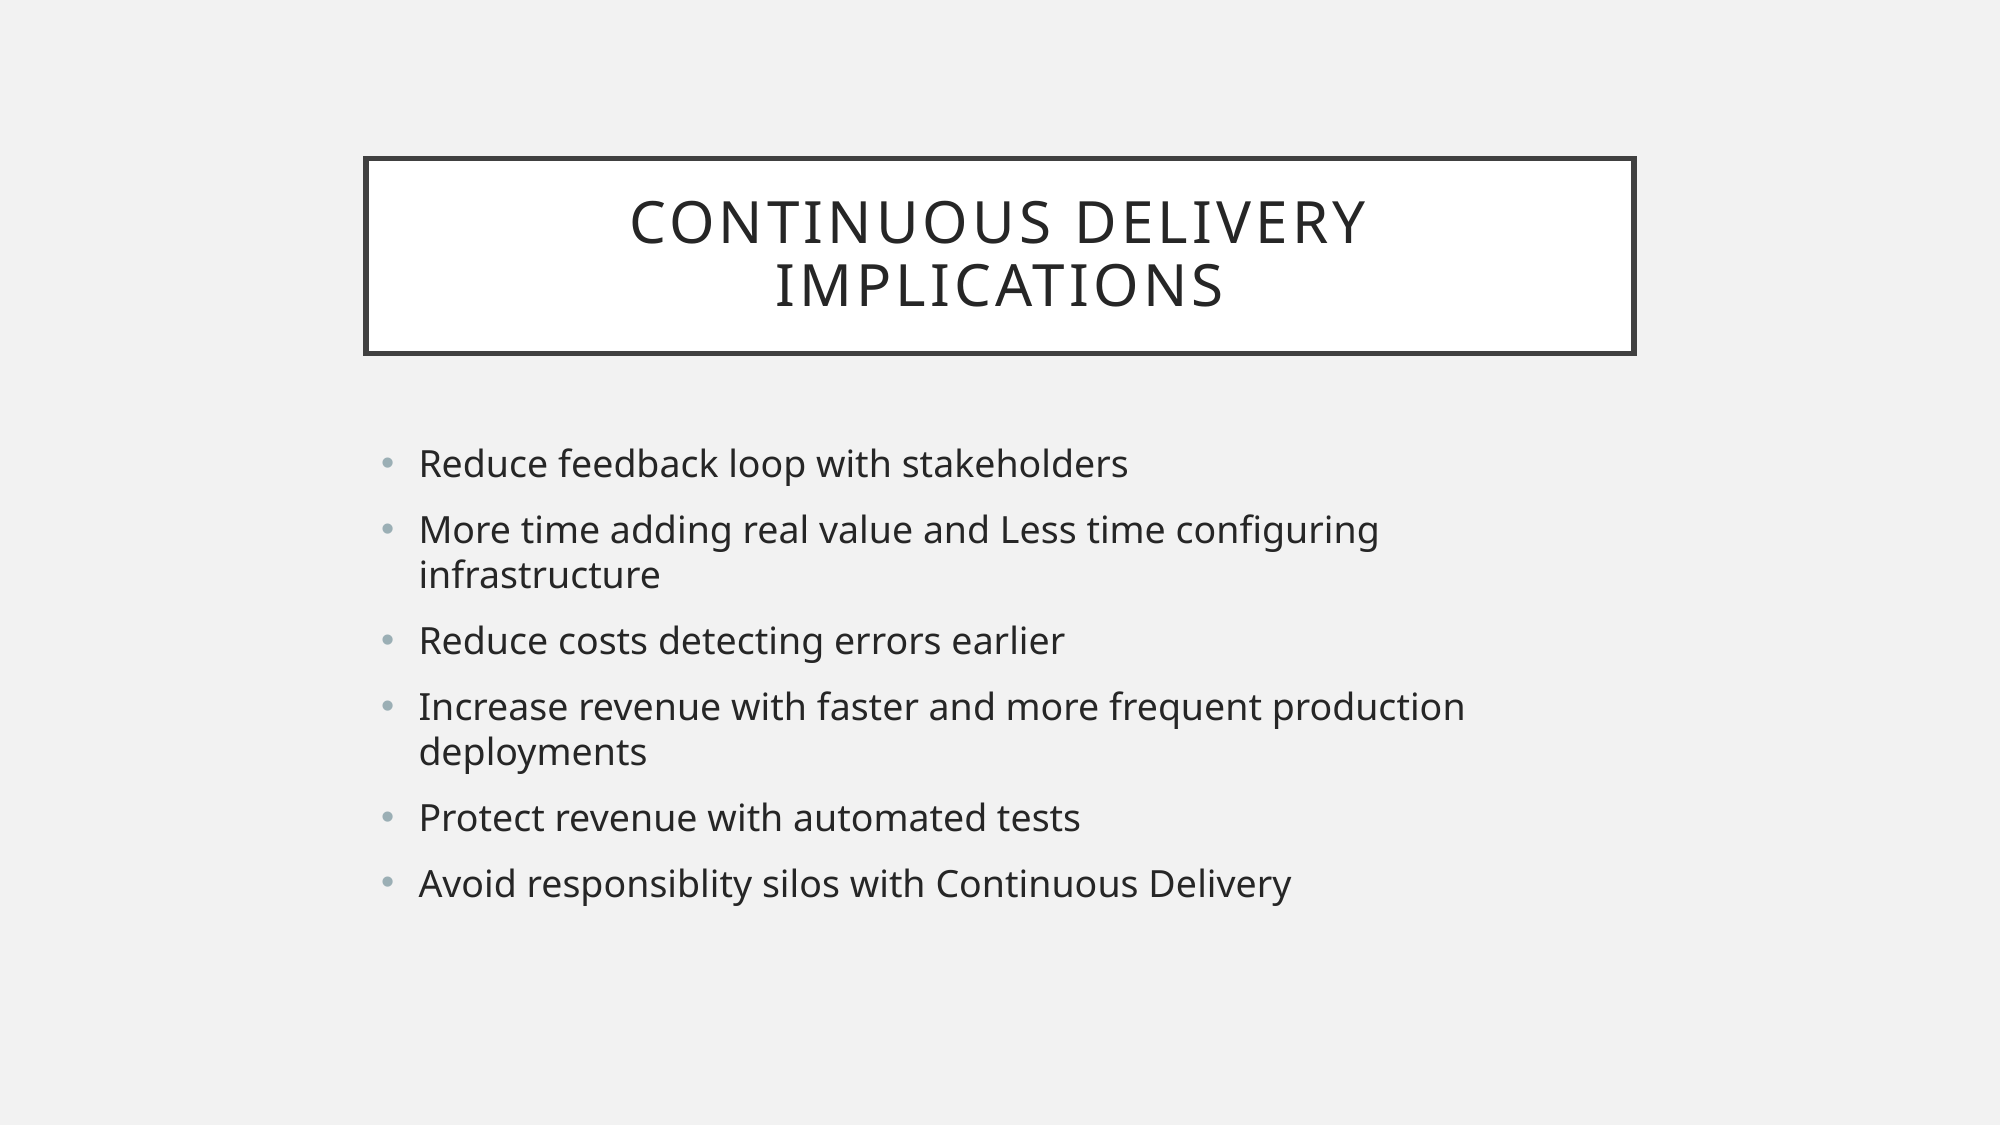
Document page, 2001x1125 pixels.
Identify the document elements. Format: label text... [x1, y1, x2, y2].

title continuous delivery implications [363, 156, 1637, 356]
list Reduce feedback loop with stakeholders More time adding real value and Less time configuring infrastructure Reduce costs detecting errors earlier Increase revenue with faster and more frequent production deployments Protect revenue with automated tests Avoid responsiblity silos with Continuous Delivery [366, 432, 1634, 942]
